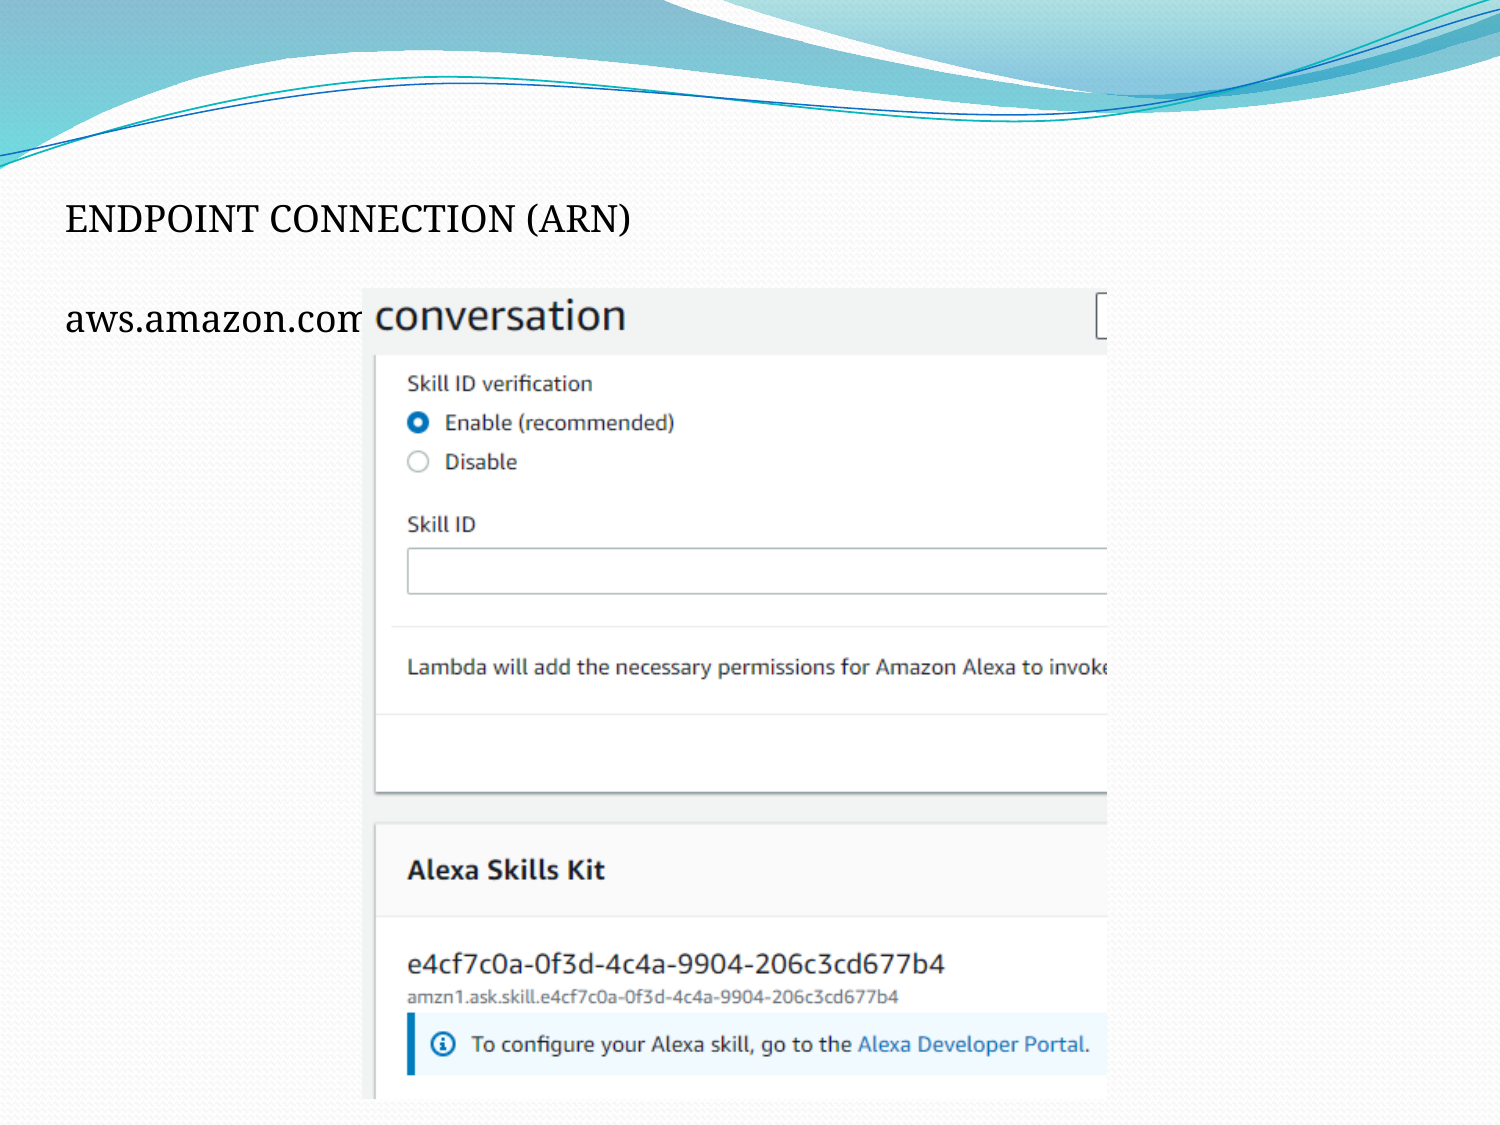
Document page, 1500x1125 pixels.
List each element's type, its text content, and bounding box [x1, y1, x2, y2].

text_box ENDPOINT CONNECTION (ARN) [50, 187, 675, 248]
picture [362, 288, 1107, 1099]
text_box aws.amazon.com [50, 287, 600, 348]
